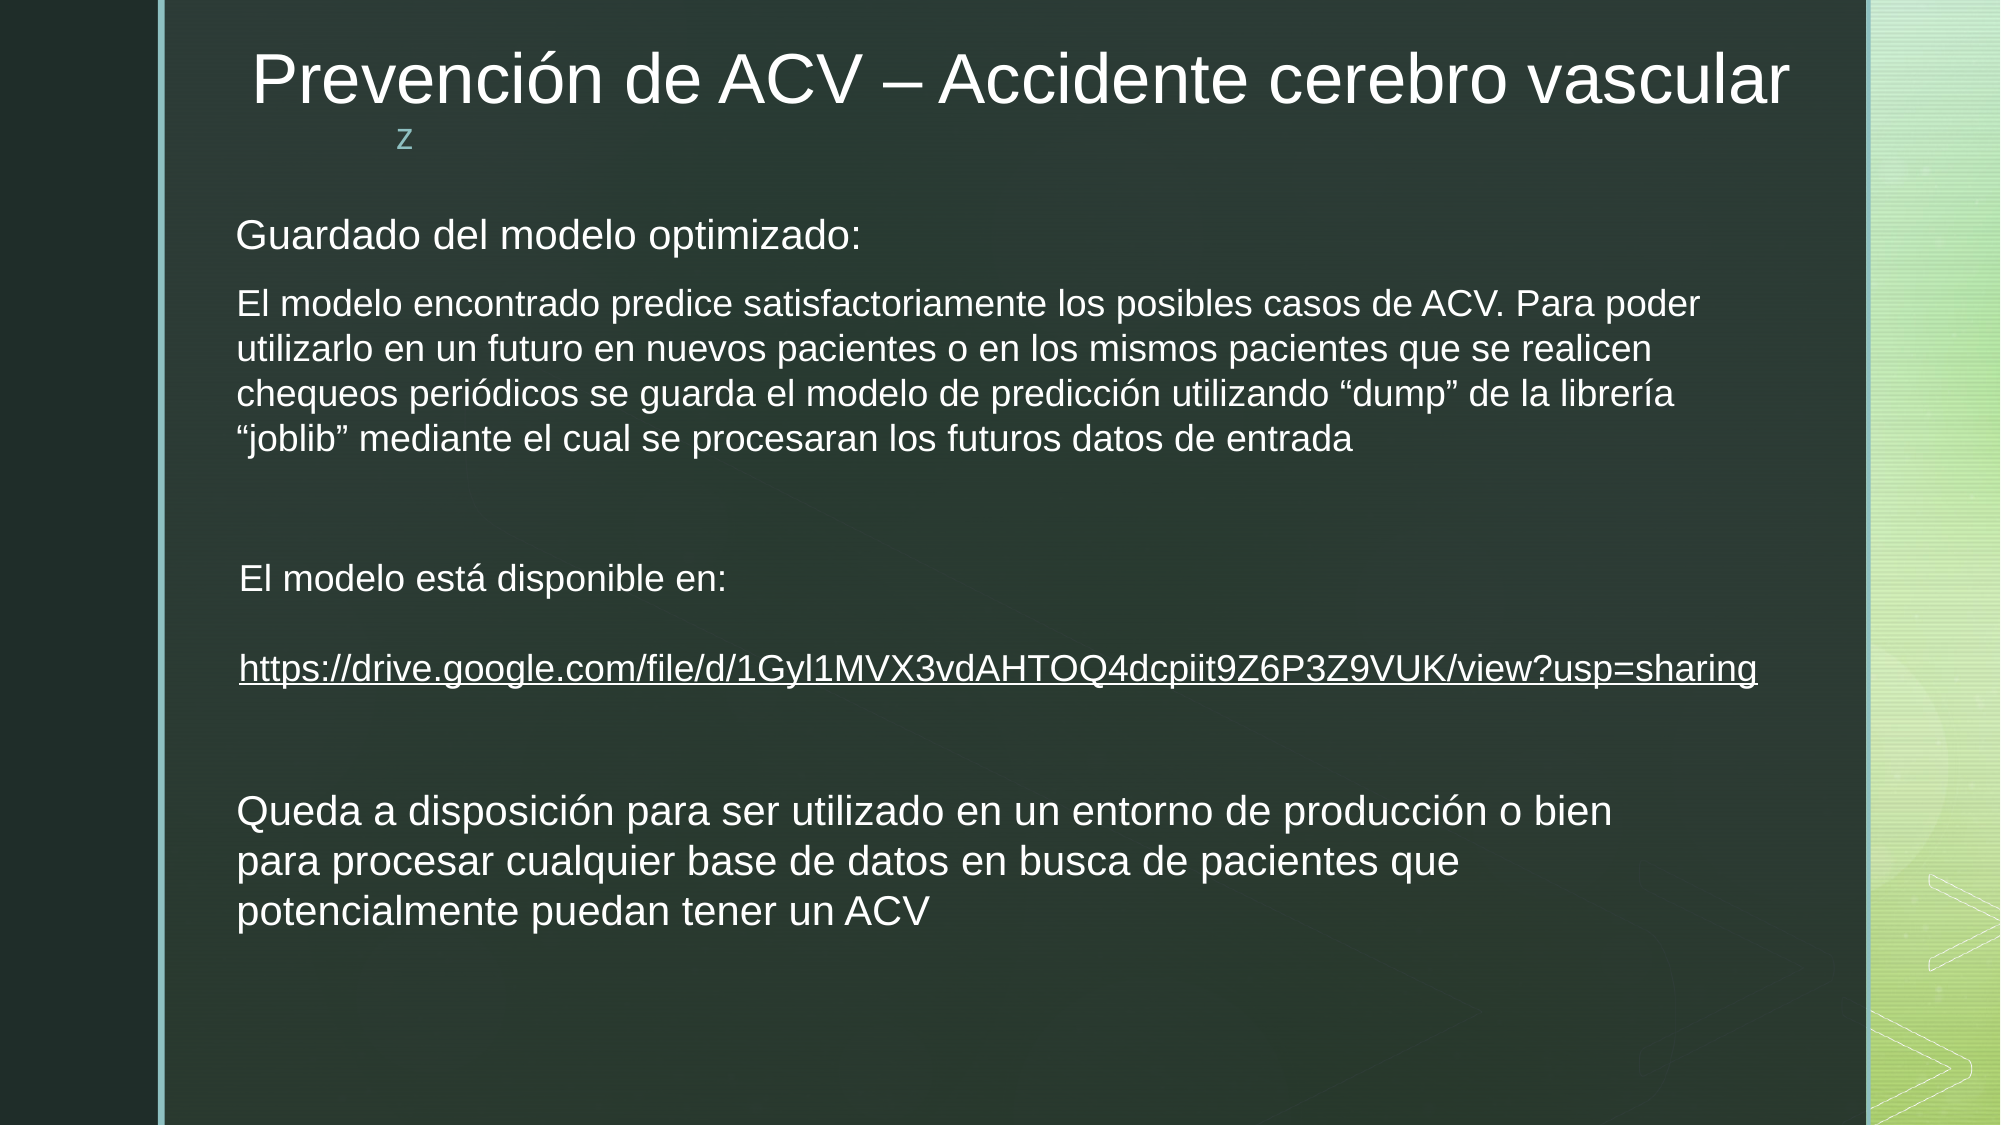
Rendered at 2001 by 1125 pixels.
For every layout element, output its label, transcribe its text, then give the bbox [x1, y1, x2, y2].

title Guardado del modelo optimizado: [0, 206, 878, 309]
text_box Prevención de ACV – Accidente cerebro vascular [224, 34, 1808, 154]
text_box El modelo encontrado predice satisfactoriamente los posibles casos de ACV. Para poder utilizarlo en un futuro en nuevos pacientes o en los mismos pacientes que se realicen chequeos periódicos se guarda el modelo de predicción utilizando “dump” de la librería “joblib” mediante el cual se procesaran los futuros datos de entrada [221, 271, 1779, 481]
text_box El modelo está disponible en: https://drive.google.com/file/d/1Gyl1MVX3vdAHTOQ4dcpiit9Z6P3Z9VUK/view?usp=sharing [223, 545, 1781, 777]
text_box Queda a disposición para ser utilizado en un entorno de producción o bien para procesar cualquier base de datos en busca de pacientes que potencialmente puedan tener un ACV [221, 776, 1633, 1008]
picture [1871, 0, 2001, 1125]
